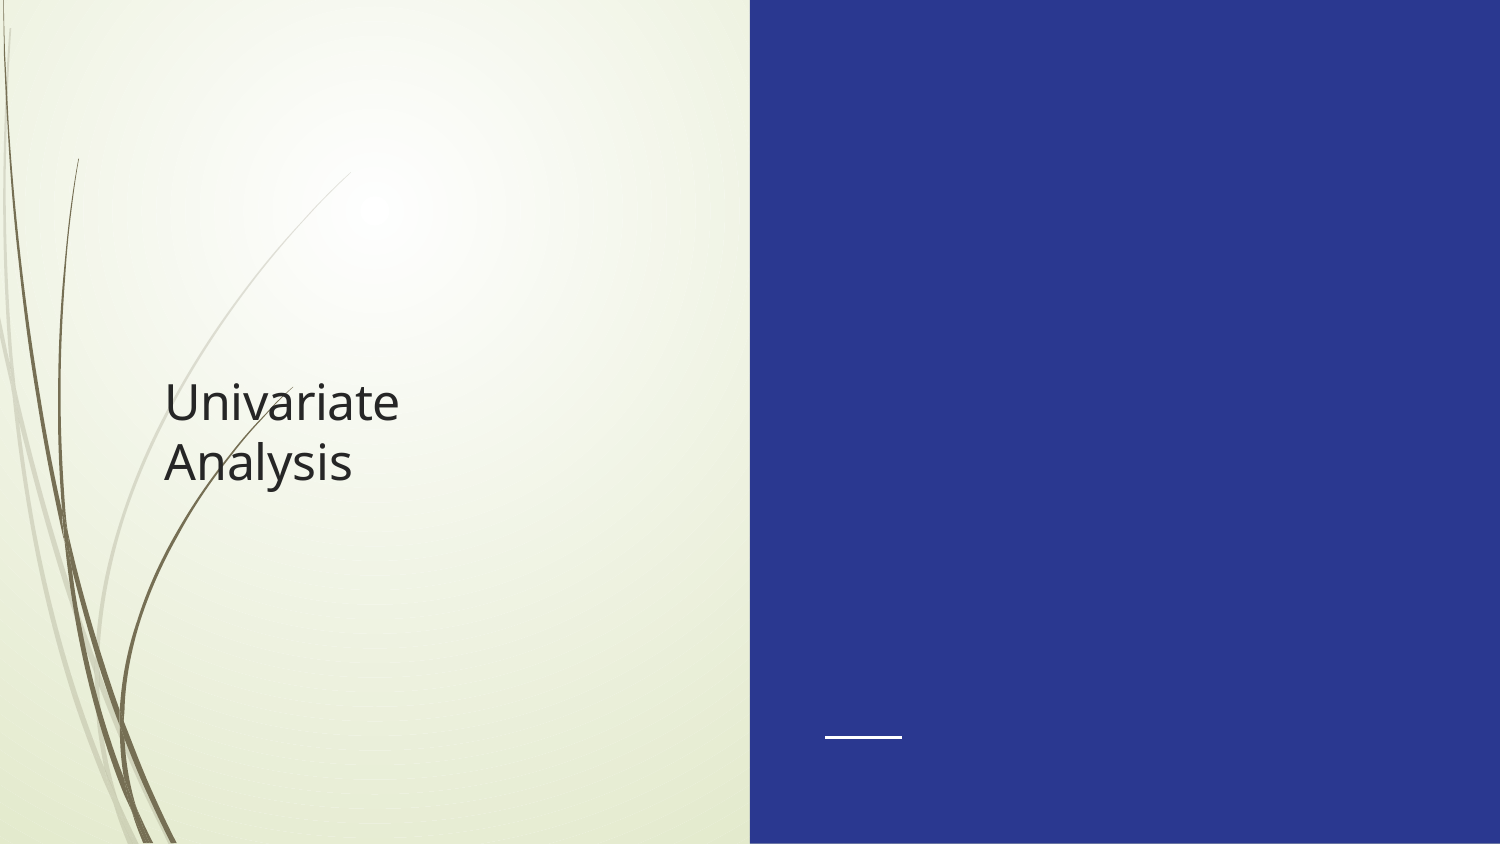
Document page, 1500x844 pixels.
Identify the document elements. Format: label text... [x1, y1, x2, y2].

title Univariate Analysis [162, 367, 588, 511]
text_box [749, 0, 1500, 844]
